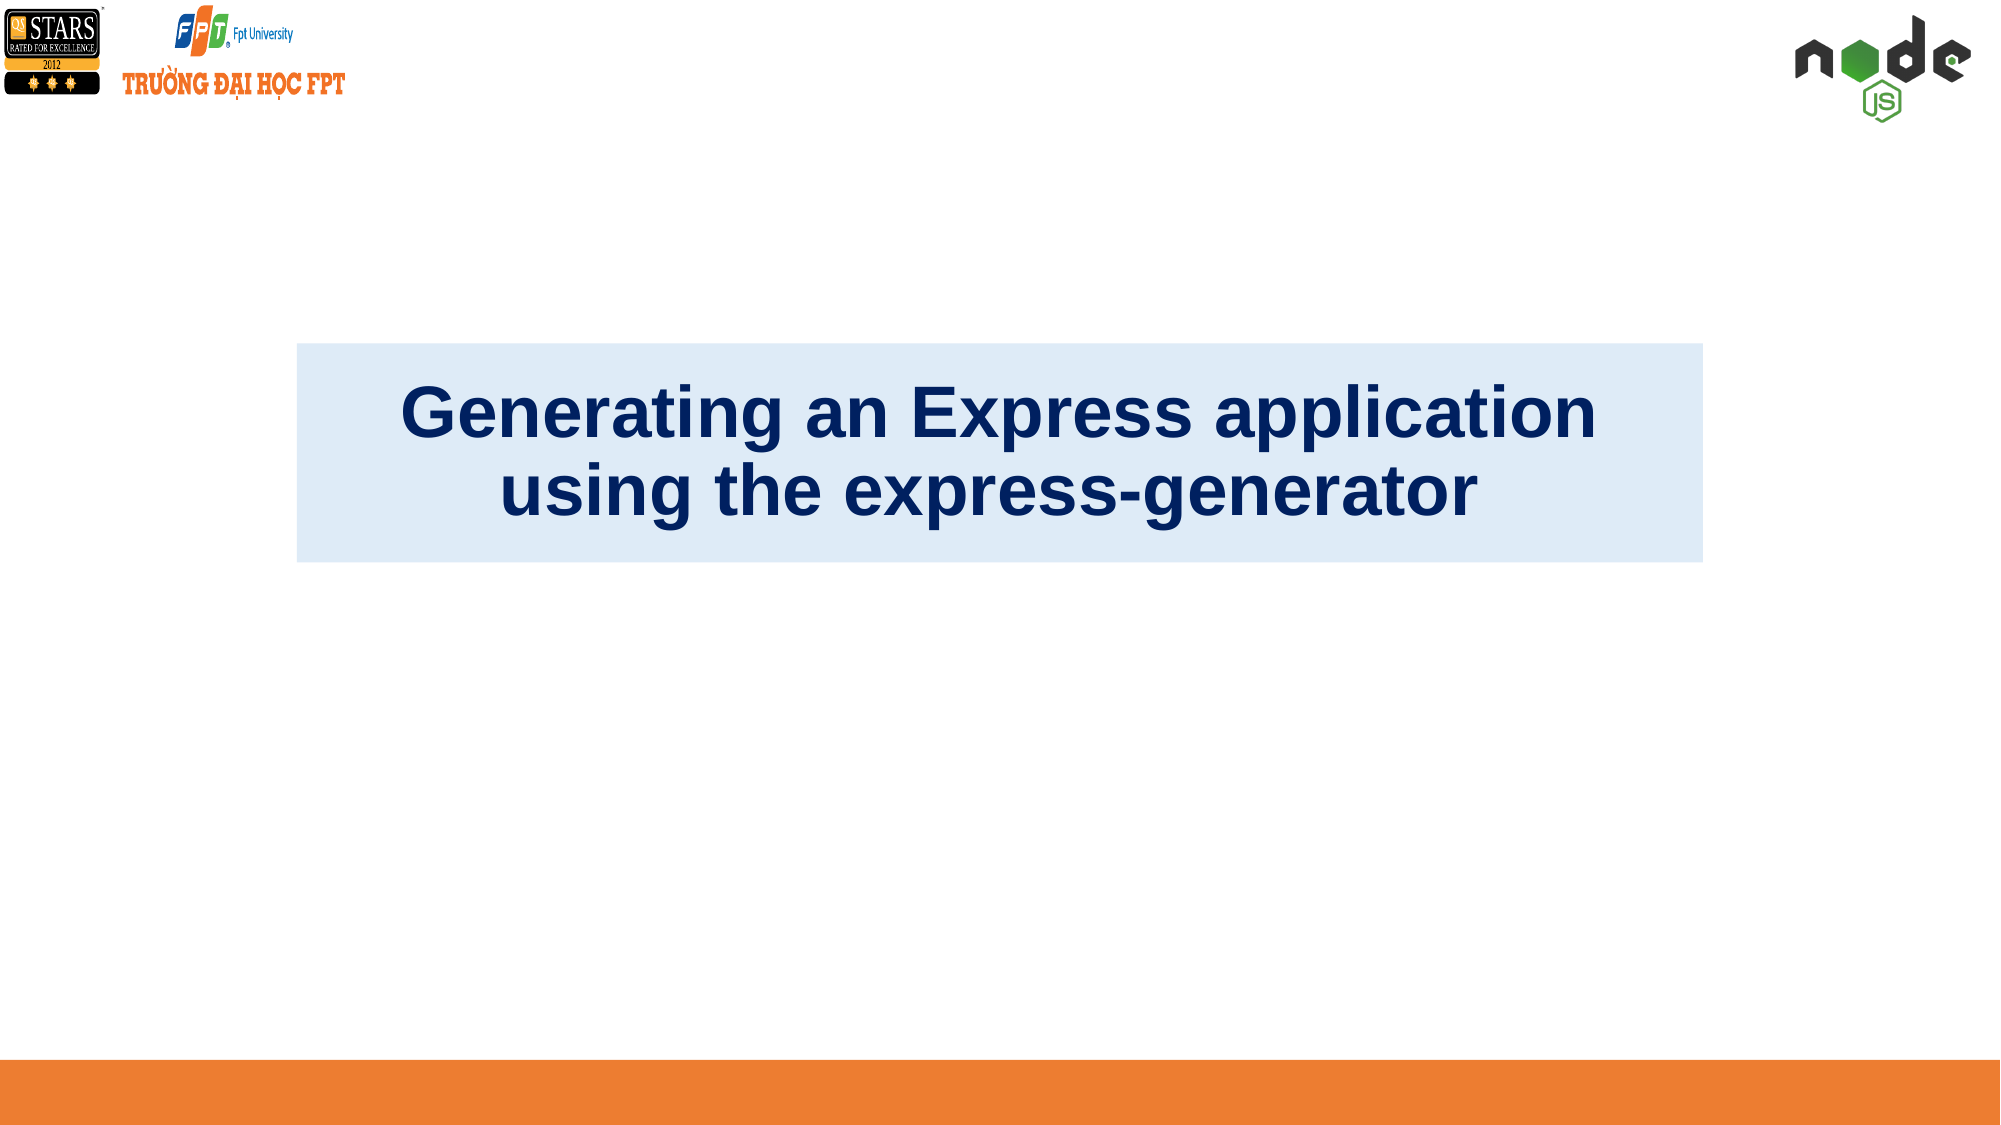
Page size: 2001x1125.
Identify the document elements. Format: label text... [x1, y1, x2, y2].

text_box Generating an Express application using the express-generator [296, 343, 1703, 563]
picture [1766, 0, 2000, 157]
